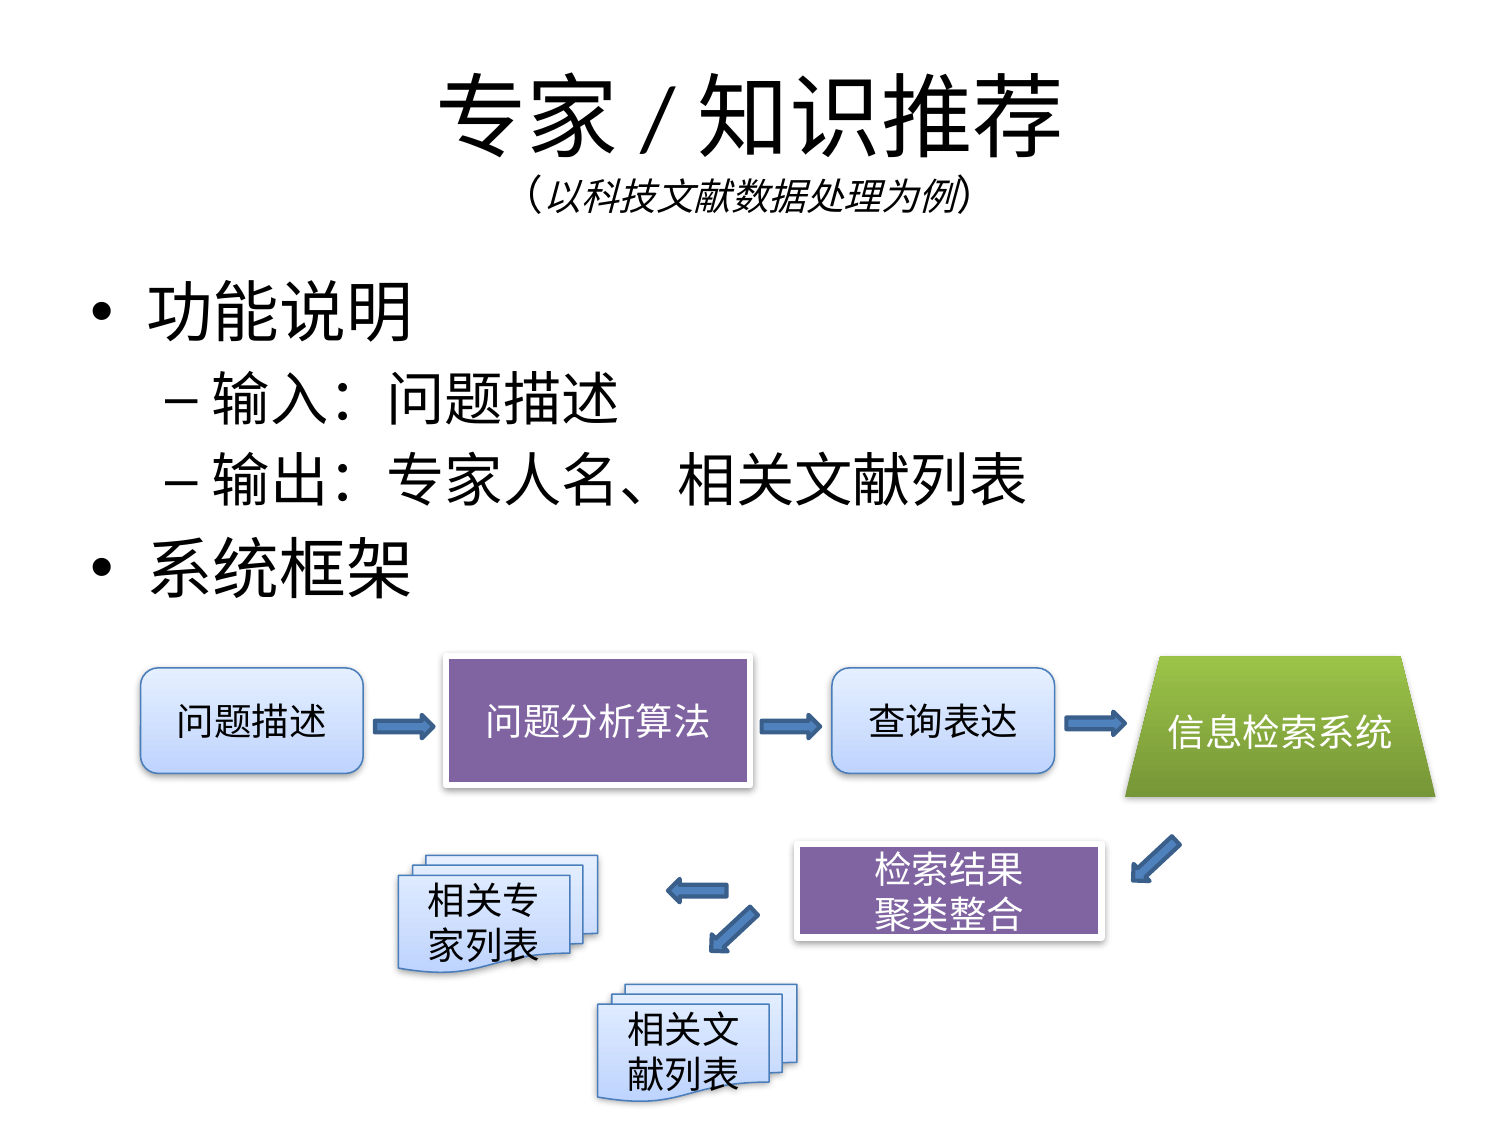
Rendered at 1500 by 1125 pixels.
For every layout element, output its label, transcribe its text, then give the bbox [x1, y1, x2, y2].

title 专家/知识推荐 （以科技文献数据处理为例） [75, 45, 1425, 233]
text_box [140, 656, 1436, 1102]
list 功能说明 输入：问题描述 输出：专家人名、相关文献列表 系统框架 [75, 262, 1425, 1035]
